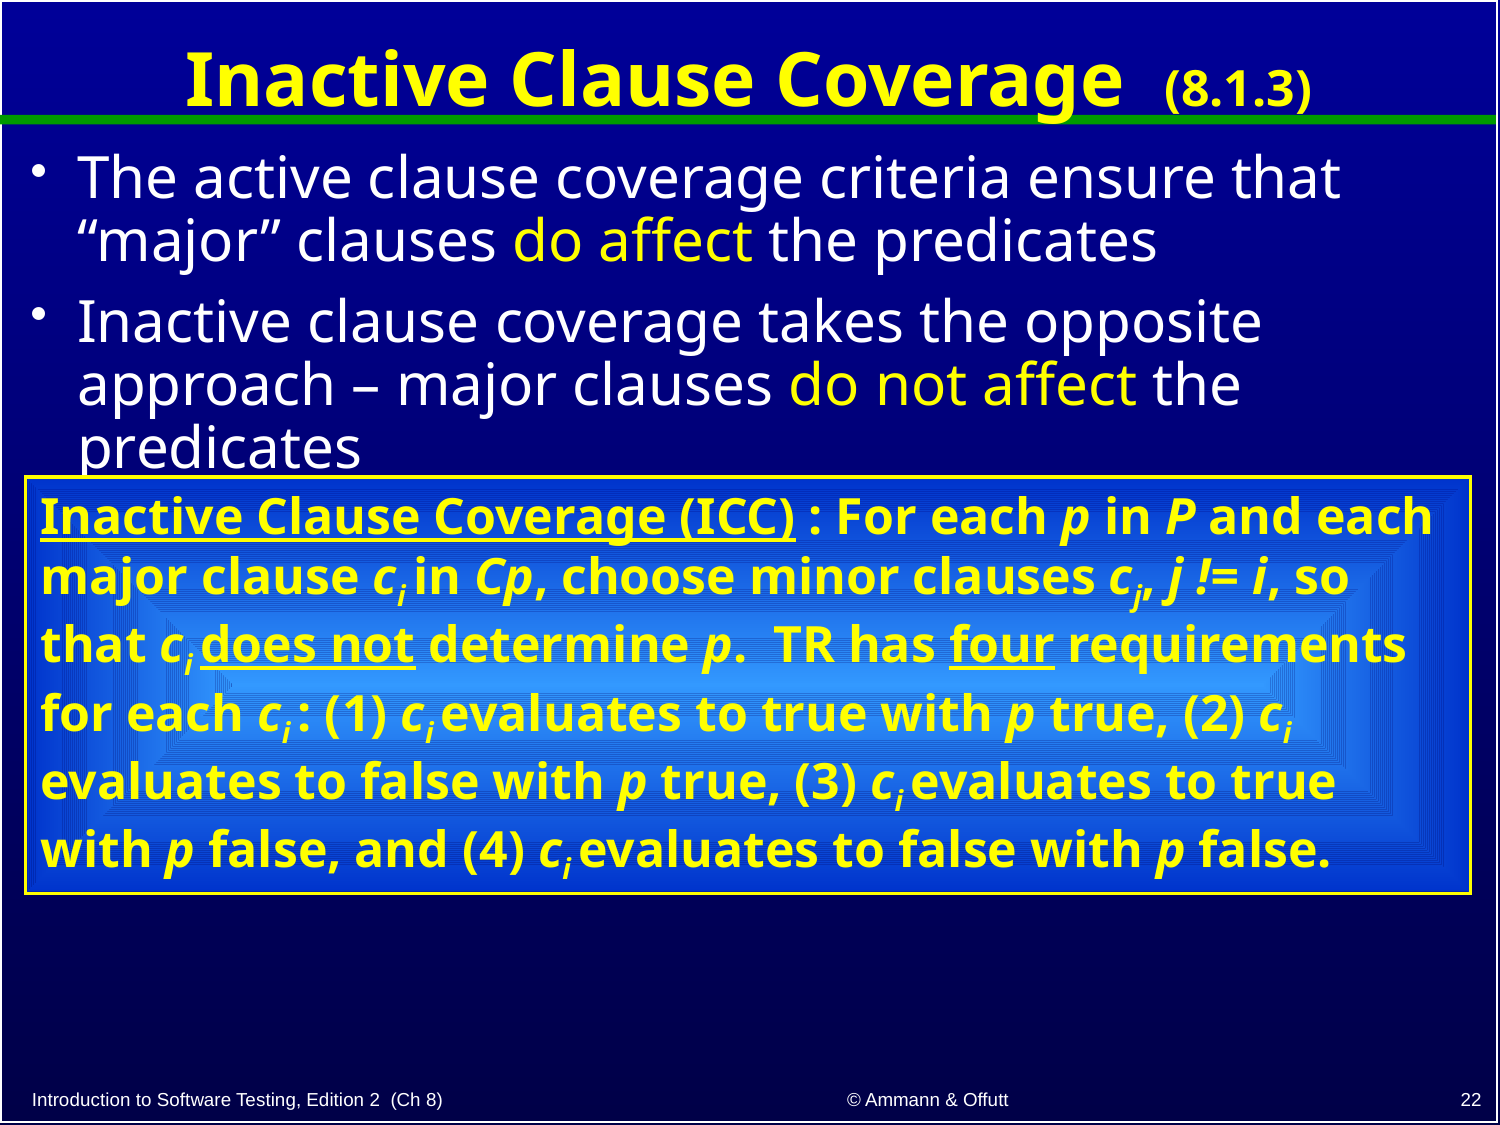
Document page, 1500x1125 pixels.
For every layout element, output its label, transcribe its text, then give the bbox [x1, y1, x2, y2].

slide_number 22 [1184, 1077, 1498, 1118]
list The active clause coverage criteria ensure that “major” clauses do affect the predicates Inactive clause coverage takes the opposite approach – major clauses do not affect the predicates [15, 141, 1485, 433]
footer © Ammann & Offutt [690, 1078, 1166, 1118]
title Inactive Clause Coverage (8.1.3) [14, 7, 1483, 156]
text_box Inactive Clause Coverage (ICC) : For each p in P and each major clause ci in Cp, choose minor clauses cj, j != i, so that ci does not determine p. TR has four requirements for each ci : (1) ci evaluates to true with p true, (2) ci evaluates to false with p true, (3) ci evaluates to true with p false, and (4) ci evaluates to false with p false. [25, 477, 1471, 894]
slide_number Introduction to Software Testing, Edition 2 (Ch 8) [16, 1080, 657, 1118]
